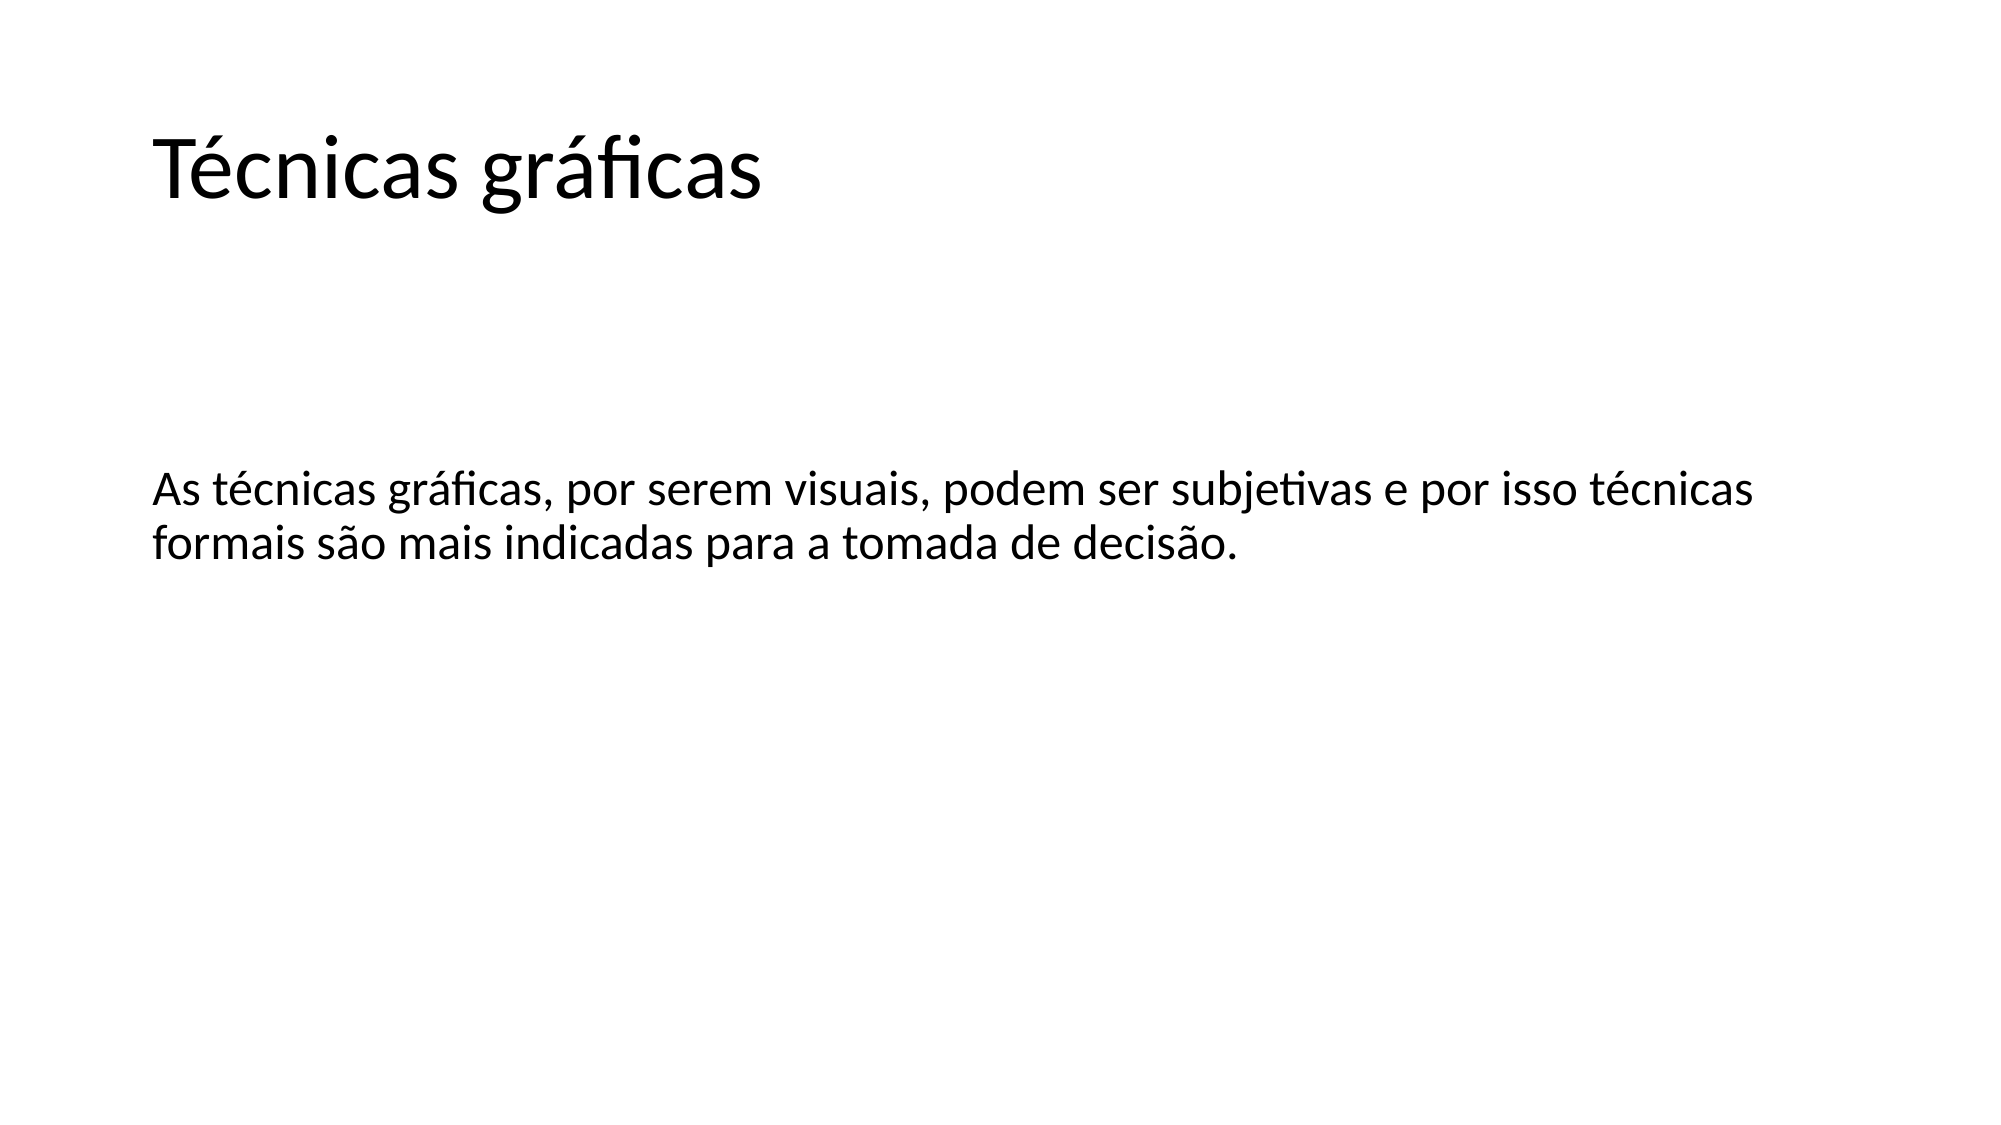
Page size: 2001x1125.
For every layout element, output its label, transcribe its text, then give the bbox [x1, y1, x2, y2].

list As técnicas gráficas, por serem visuais, podem ser subjetivas e por isso técnicas formais são mais indicadas para a tomada de decisão. [137, 299, 1863, 1014]
title Técnicas gráficas [137, 59, 1863, 278]
